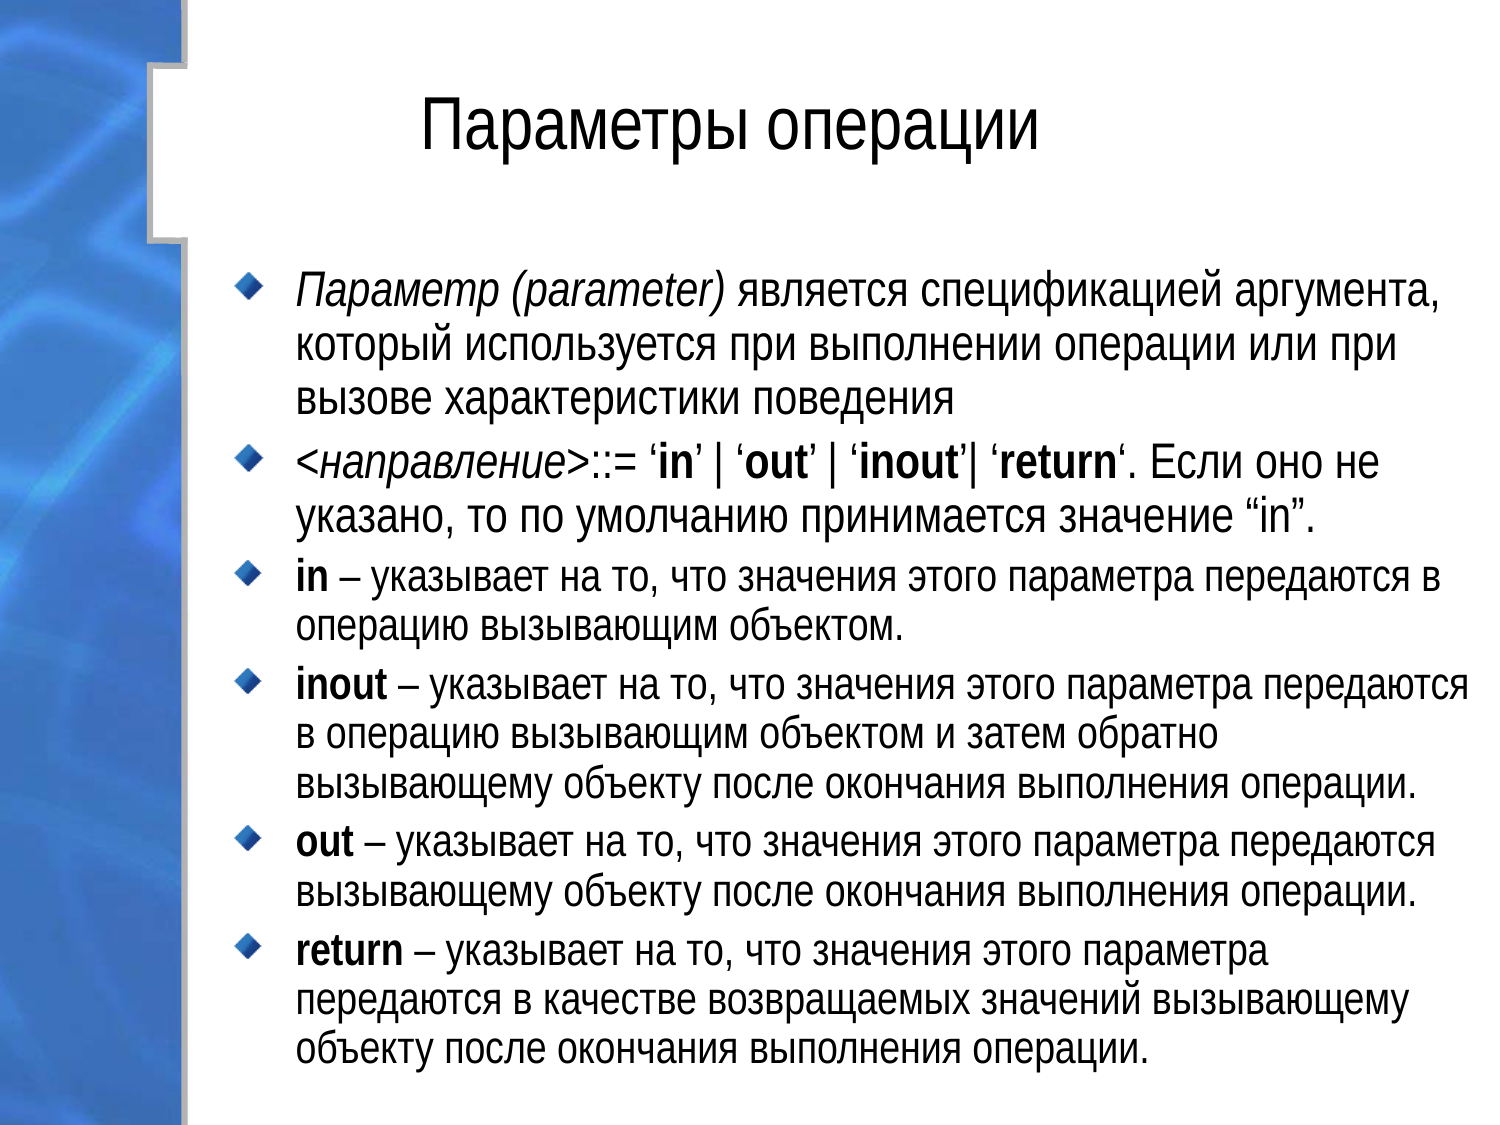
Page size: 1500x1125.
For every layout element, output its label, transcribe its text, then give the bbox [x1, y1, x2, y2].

picture [0, 0, 181, 1125]
picture [188, 0, 1500, 1125]
list Параметр (parameter) является спецификацией аргумента, который используется при выполнении операции или при вызове характеристики поведения <направление>::= ‘in’ | ‘out’ | ‘inout’| ‘return‘. Если оно не указано, то по умолчанию принимается значение “in”. in – указывает на то, что значения этого параметра передаются в операцию вызывающим объектом. inout – указывает на то, что значения этого параметра передаются в операцию вызывающим объектом и затем обратно вызывающему объекту после окончания выполнения операции. out – указывает на то, что значения этого параметра передаются вызывающему объекту после окончания выполнения операции. return – указывает на то, что значения этого параметра передаются в качестве возвращаемых значений вызывающему объекту после окончания выполнения операции. [218, 255, 1495, 1106]
title Параметры операции [256, 54, 1207, 185]
